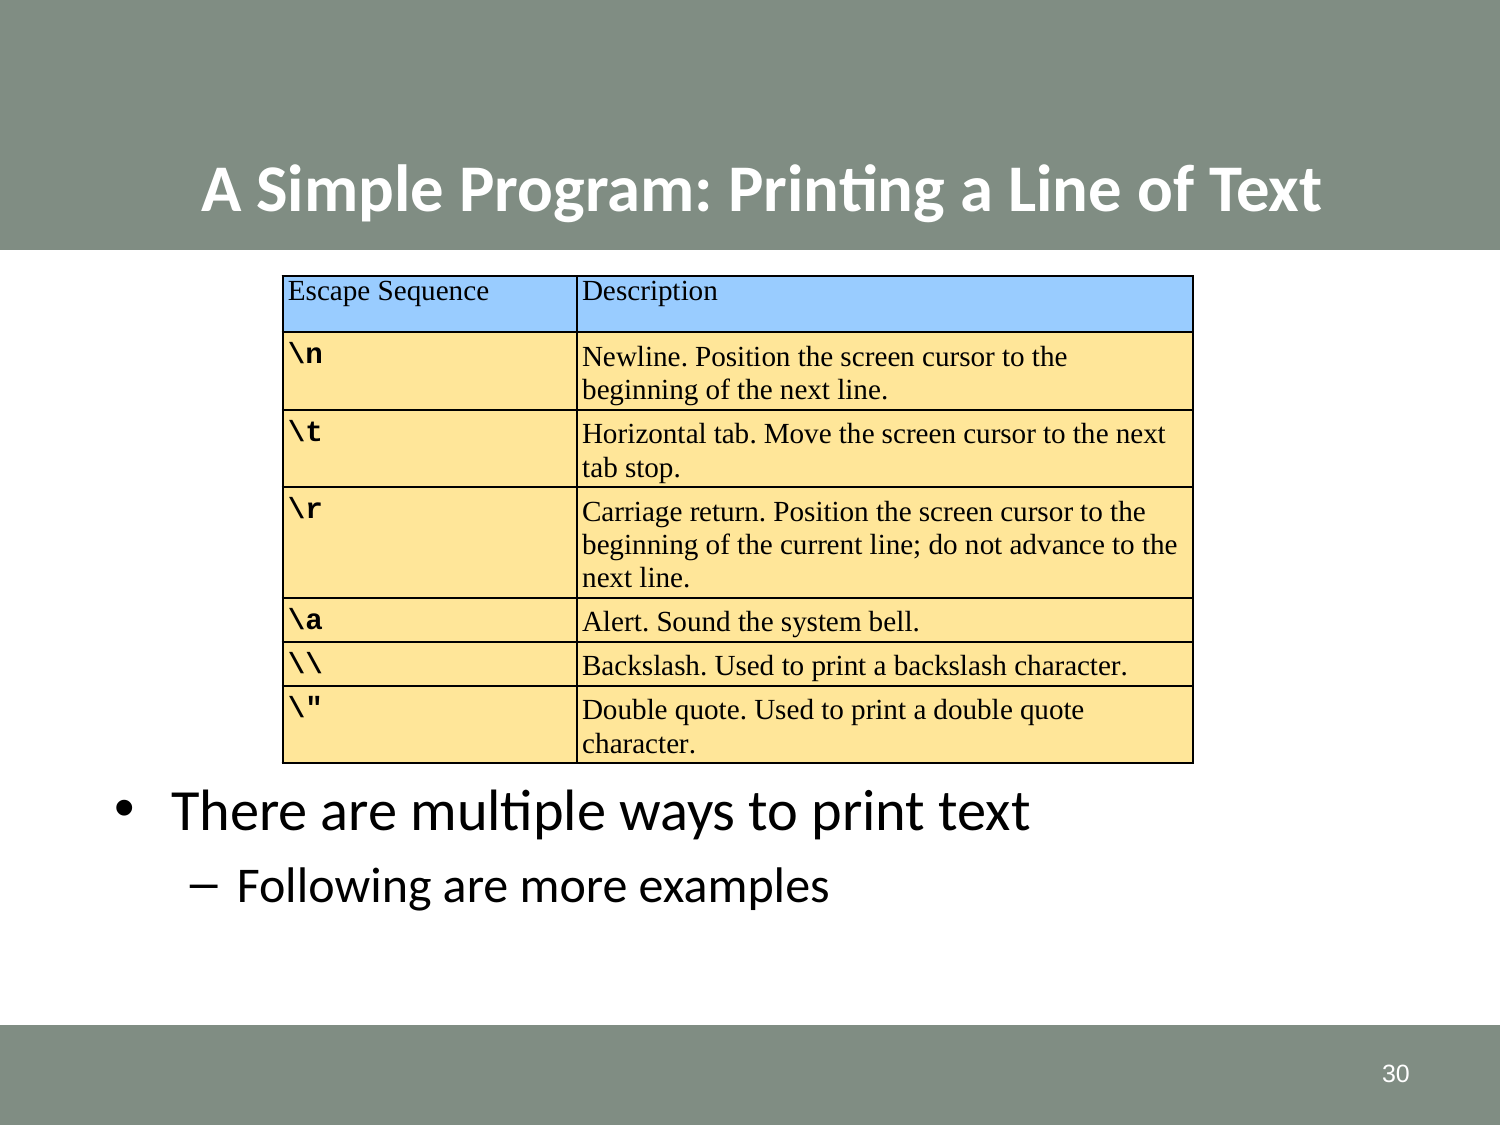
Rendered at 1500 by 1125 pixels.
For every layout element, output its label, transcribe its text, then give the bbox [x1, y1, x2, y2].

list There are multiple ways to print text Following are more examples [99, 275, 1450, 1018]
title A Simple Program: Printing a Line of Text [87, 115, 1438, 255]
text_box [251, 274, 1226, 928]
slide_number 30 [1074, 1042, 1425, 1103]
